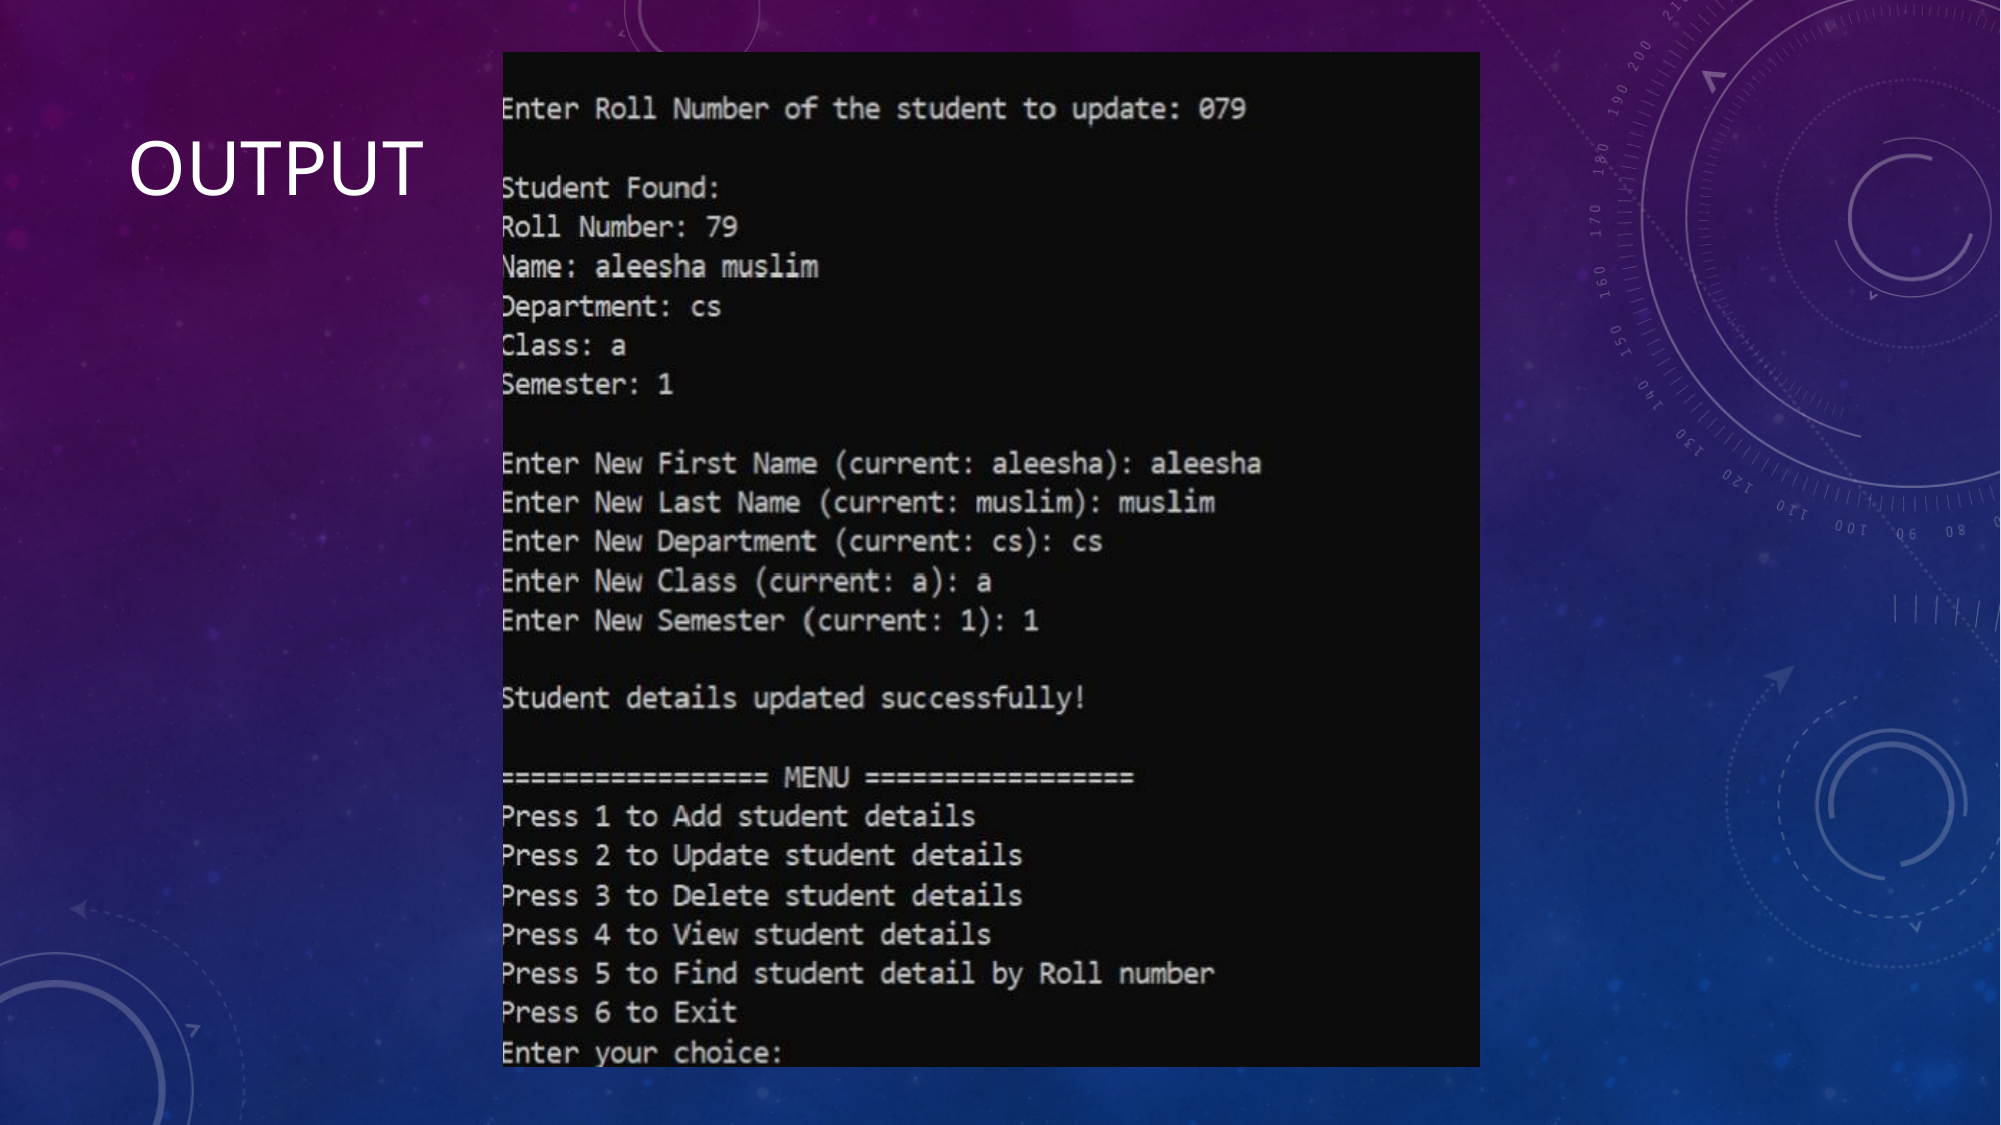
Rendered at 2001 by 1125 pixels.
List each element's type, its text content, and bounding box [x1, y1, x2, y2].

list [503, 52, 1480, 1067]
picture [0, 0, 2001, 1125]
title Output [112, 99, 497, 232]
title Output [1485, 99, 1775, 232]
